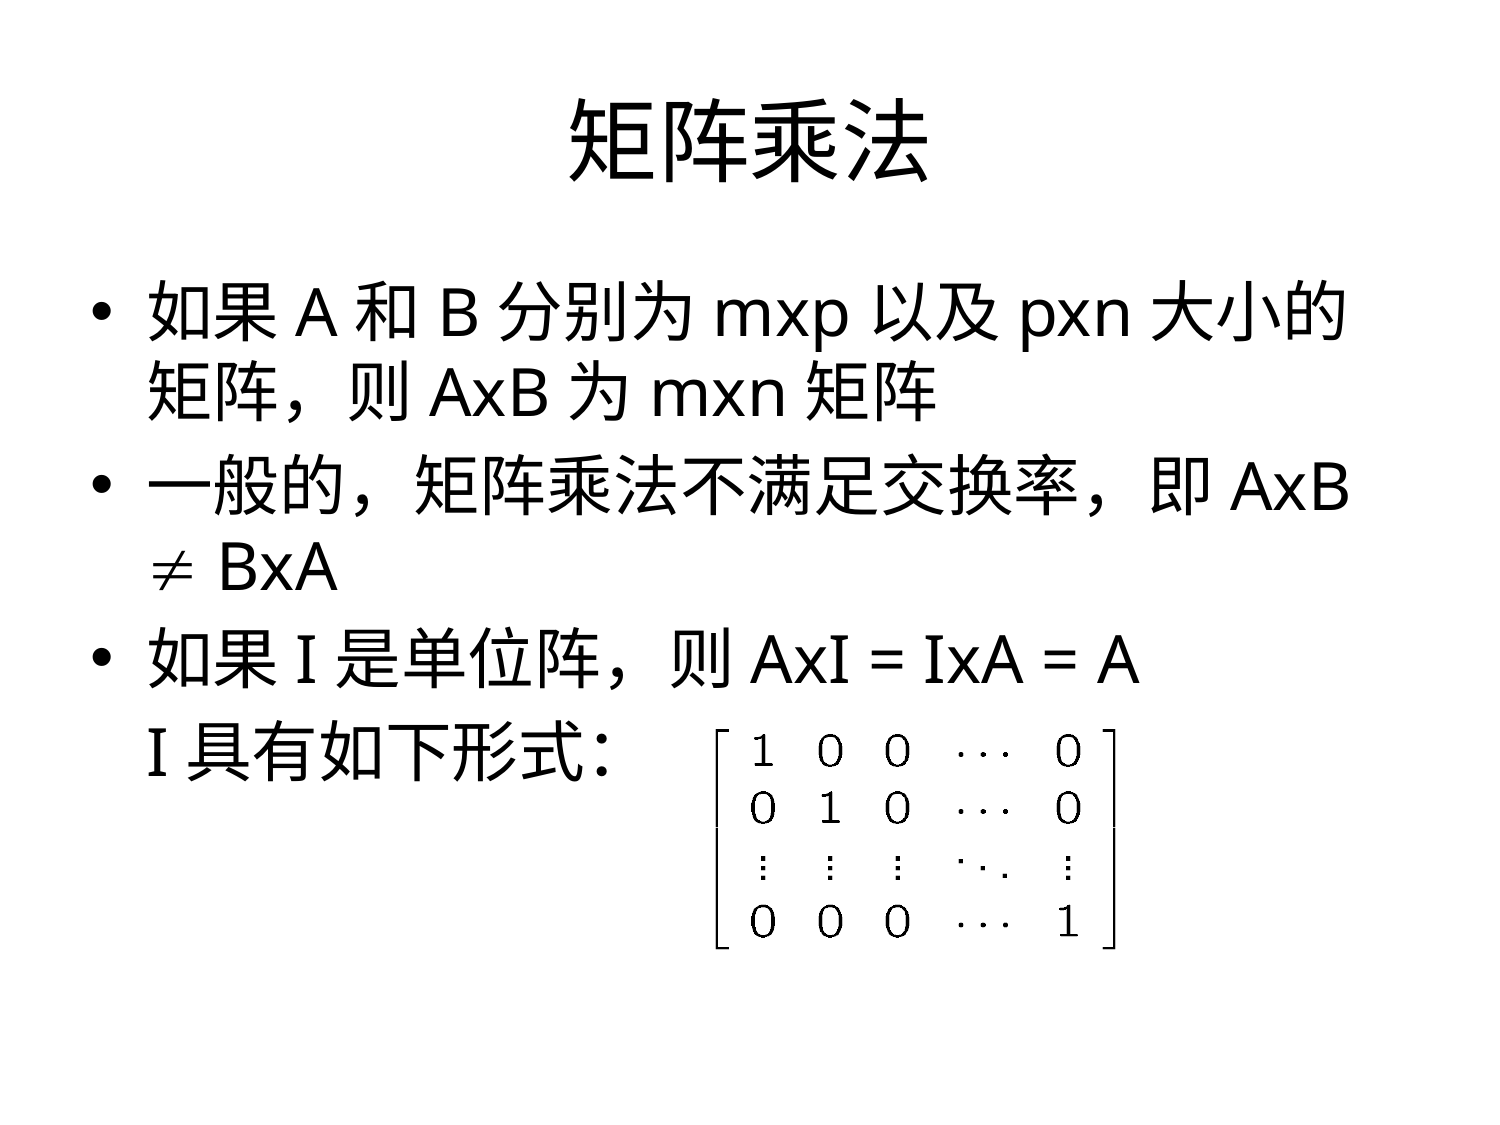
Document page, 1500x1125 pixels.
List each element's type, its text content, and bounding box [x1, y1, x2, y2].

picture [714, 727, 1117, 950]
list 如果A和B分别为mxp以及pxn大小的矩阵，则AxB为mxn矩阵 一般的，矩阵乘法不满足交换率，即AxB  BxA 如果I是单位阵，则AxI = IxA = A I具有如下形式： [75, 262, 1425, 1005]
title 矩阵乘法 [75, 45, 1425, 233]
